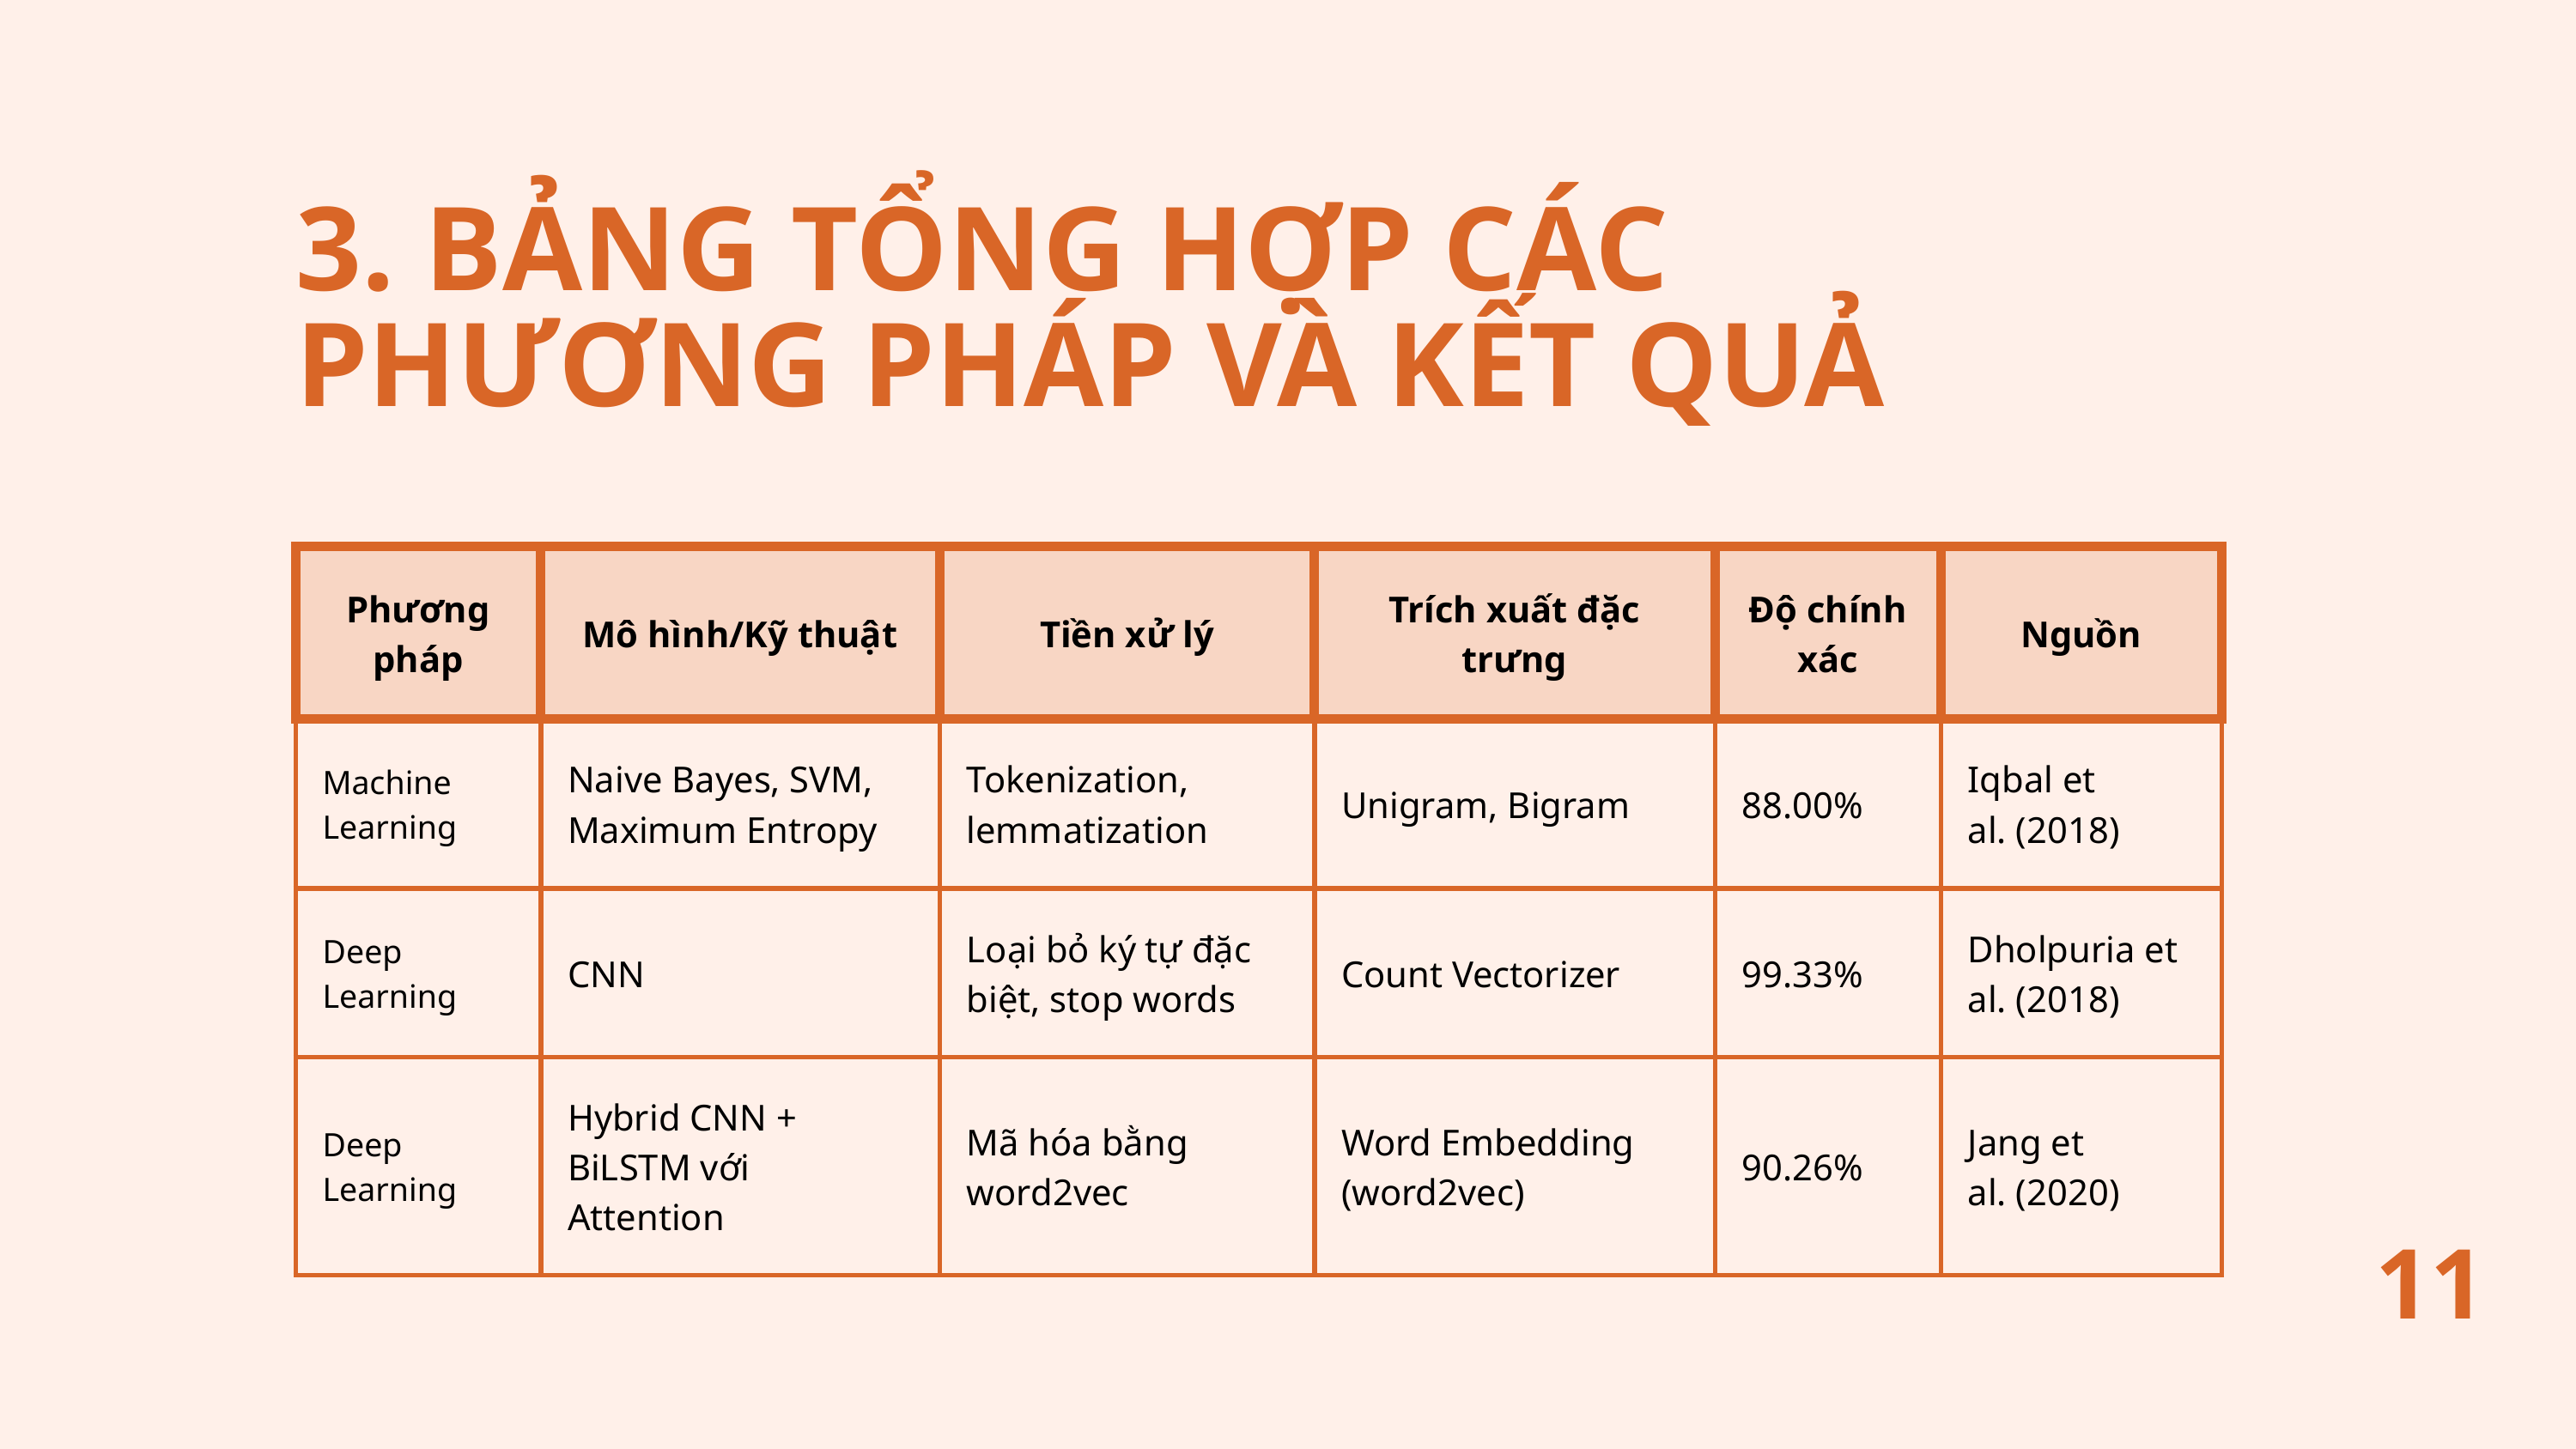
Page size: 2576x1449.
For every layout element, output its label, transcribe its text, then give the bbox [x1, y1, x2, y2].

table_cell Dholpuria et al. (2018) [1943, 891, 2220, 1055]
table_cell Word Embedding (word2vec) [1317, 1059, 1713, 1273]
table_cell 99.33% [1717, 891, 1939, 1055]
table_cell Mã hóa bằng word2vec [942, 1059, 1312, 1273]
table_cell Count Vectorizer [1317, 891, 1713, 1055]
table_header Mô hình/Kỹ thuật [545, 551, 935, 714]
table_cell Naive Bayes, SVM, Maximum Entropy [544, 724, 938, 886]
table_cell Jang et al. (2020) [1943, 1059, 2220, 1273]
table_cell Deep Learning [298, 891, 538, 1055]
table_header Tiền xử lý [945, 551, 1309, 714]
table_header Phương pháp [301, 551, 536, 714]
text_box 11 [2355, 1260, 2506, 1338]
table_cell CNN [544, 891, 938, 1055]
table_header Trích xuất đặc trưng [1319, 551, 1710, 714]
table_cell Tokenization, lemmatization [942, 724, 1312, 886]
table_header Nguồn [1946, 551, 2217, 714]
table_cell 88.00% [1717, 724, 1939, 886]
table_cell Loại bỏ ký tự đặc biệt, stop words [942, 891, 1312, 1055]
table_cell Unigram, Bigram [1317, 724, 1713, 886]
table_cell Iqbal et al. (2018) [1943, 724, 2220, 886]
text_box 3. BẢNG TỔNG HỢP CÁC PHƯƠNG PHÁP VÀ KẾT QUẢ [295, 197, 2222, 430]
table_cell Deep Learning [298, 1059, 538, 1273]
table_header Độ chính xác [1720, 551, 1936, 714]
table_cell 90.26% [1717, 1059, 1939, 1273]
table_cell Machine Learning [298, 724, 538, 886]
table_cell Hybrid CNN + BiLSTM với Attention [544, 1059, 938, 1273]
